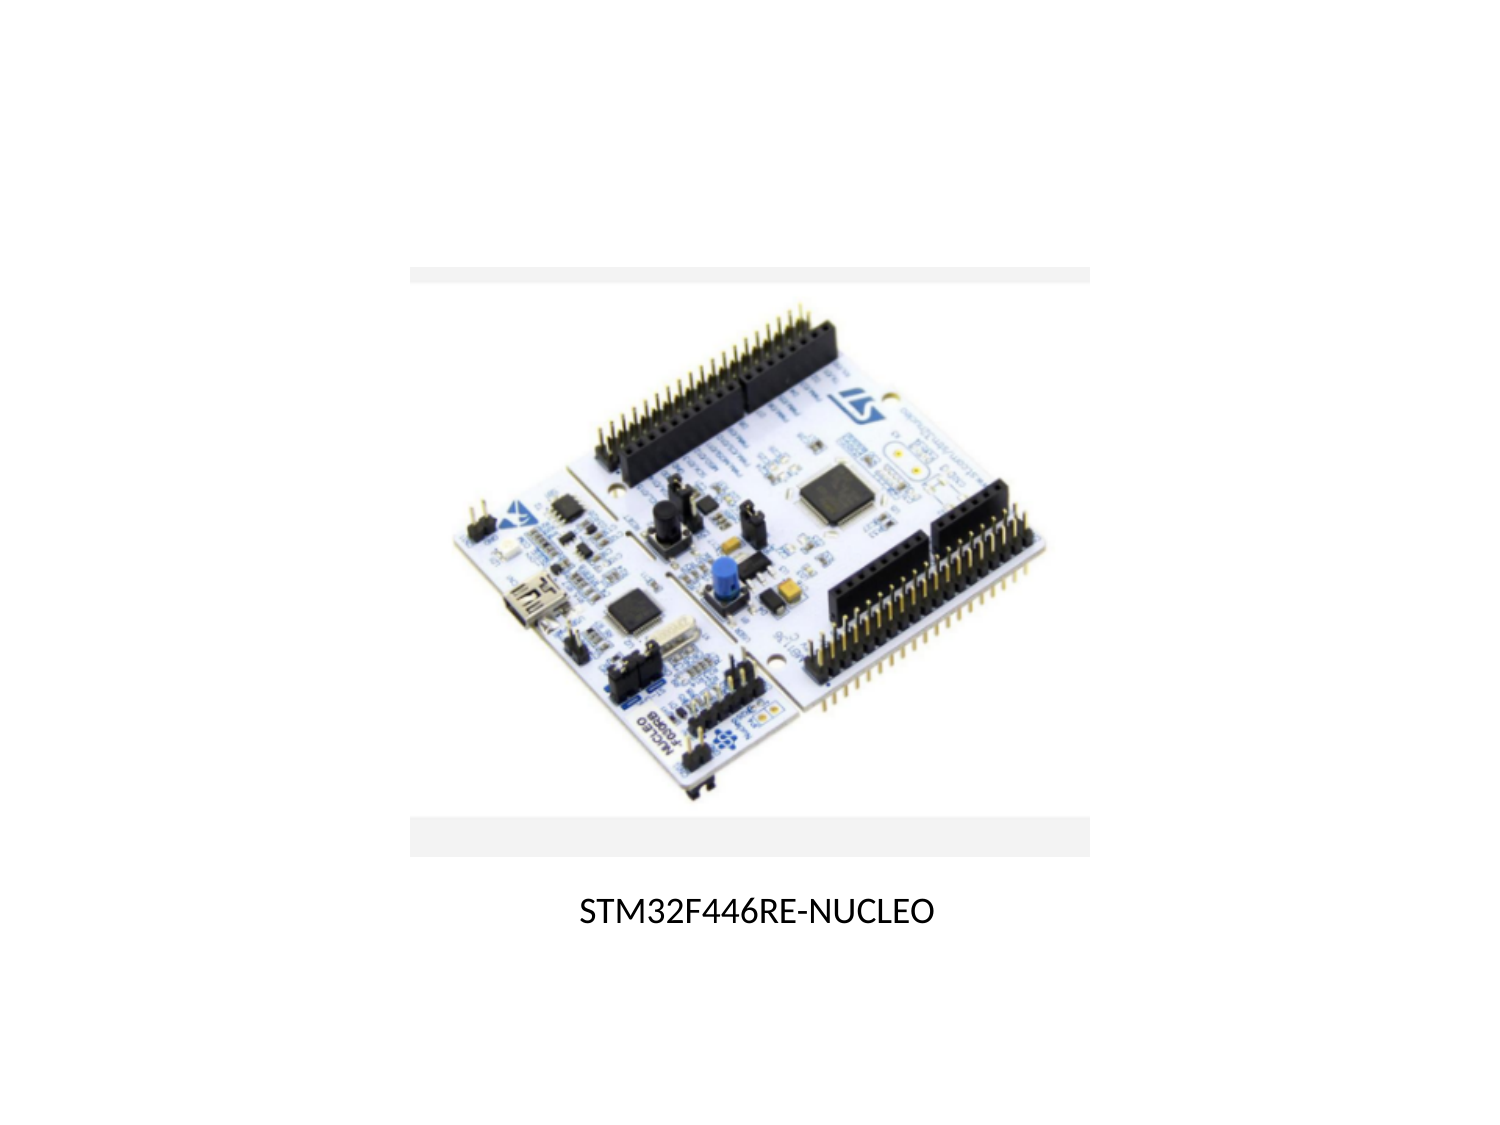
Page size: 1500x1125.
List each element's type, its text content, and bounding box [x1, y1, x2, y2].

text_box STM32F446RE-NUCLEO [564, 878, 950, 939]
picture [409, 267, 1091, 858]
